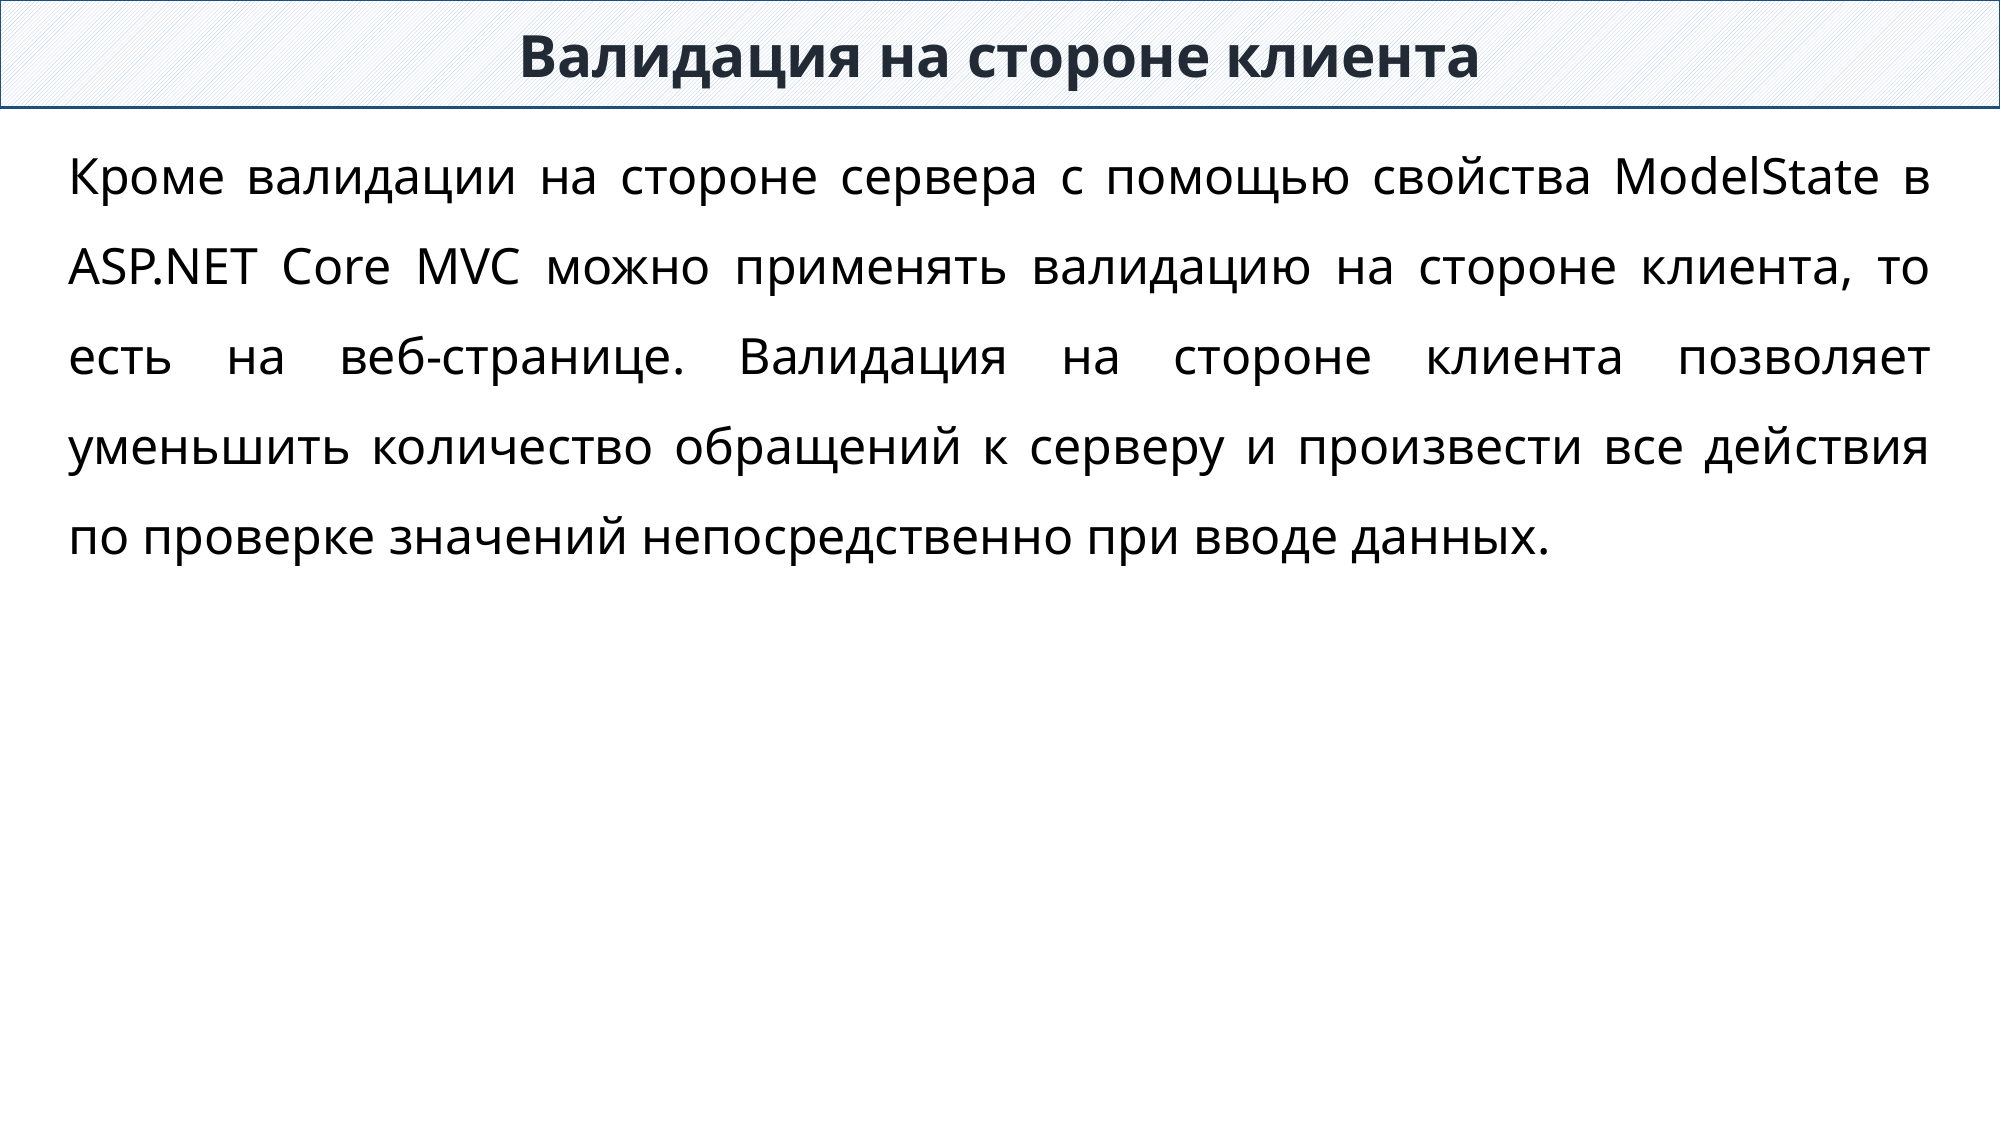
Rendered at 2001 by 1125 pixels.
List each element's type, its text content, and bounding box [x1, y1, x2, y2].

text_box Кроме валидации на стороне сервера с помощью свойства ModelState в ASP.NET Core MVC можно применять валидацию на стороне клиента, то есть на веб-странице. Валидация на стороне клиента позволяет уменьшить количество обращений к серверу и произвести все действия по проверке значений непосредственно при вводе данных. [53, 107, 1947, 573]
text_box Валидация на стороне клиента [0, 0, 2000, 108]
